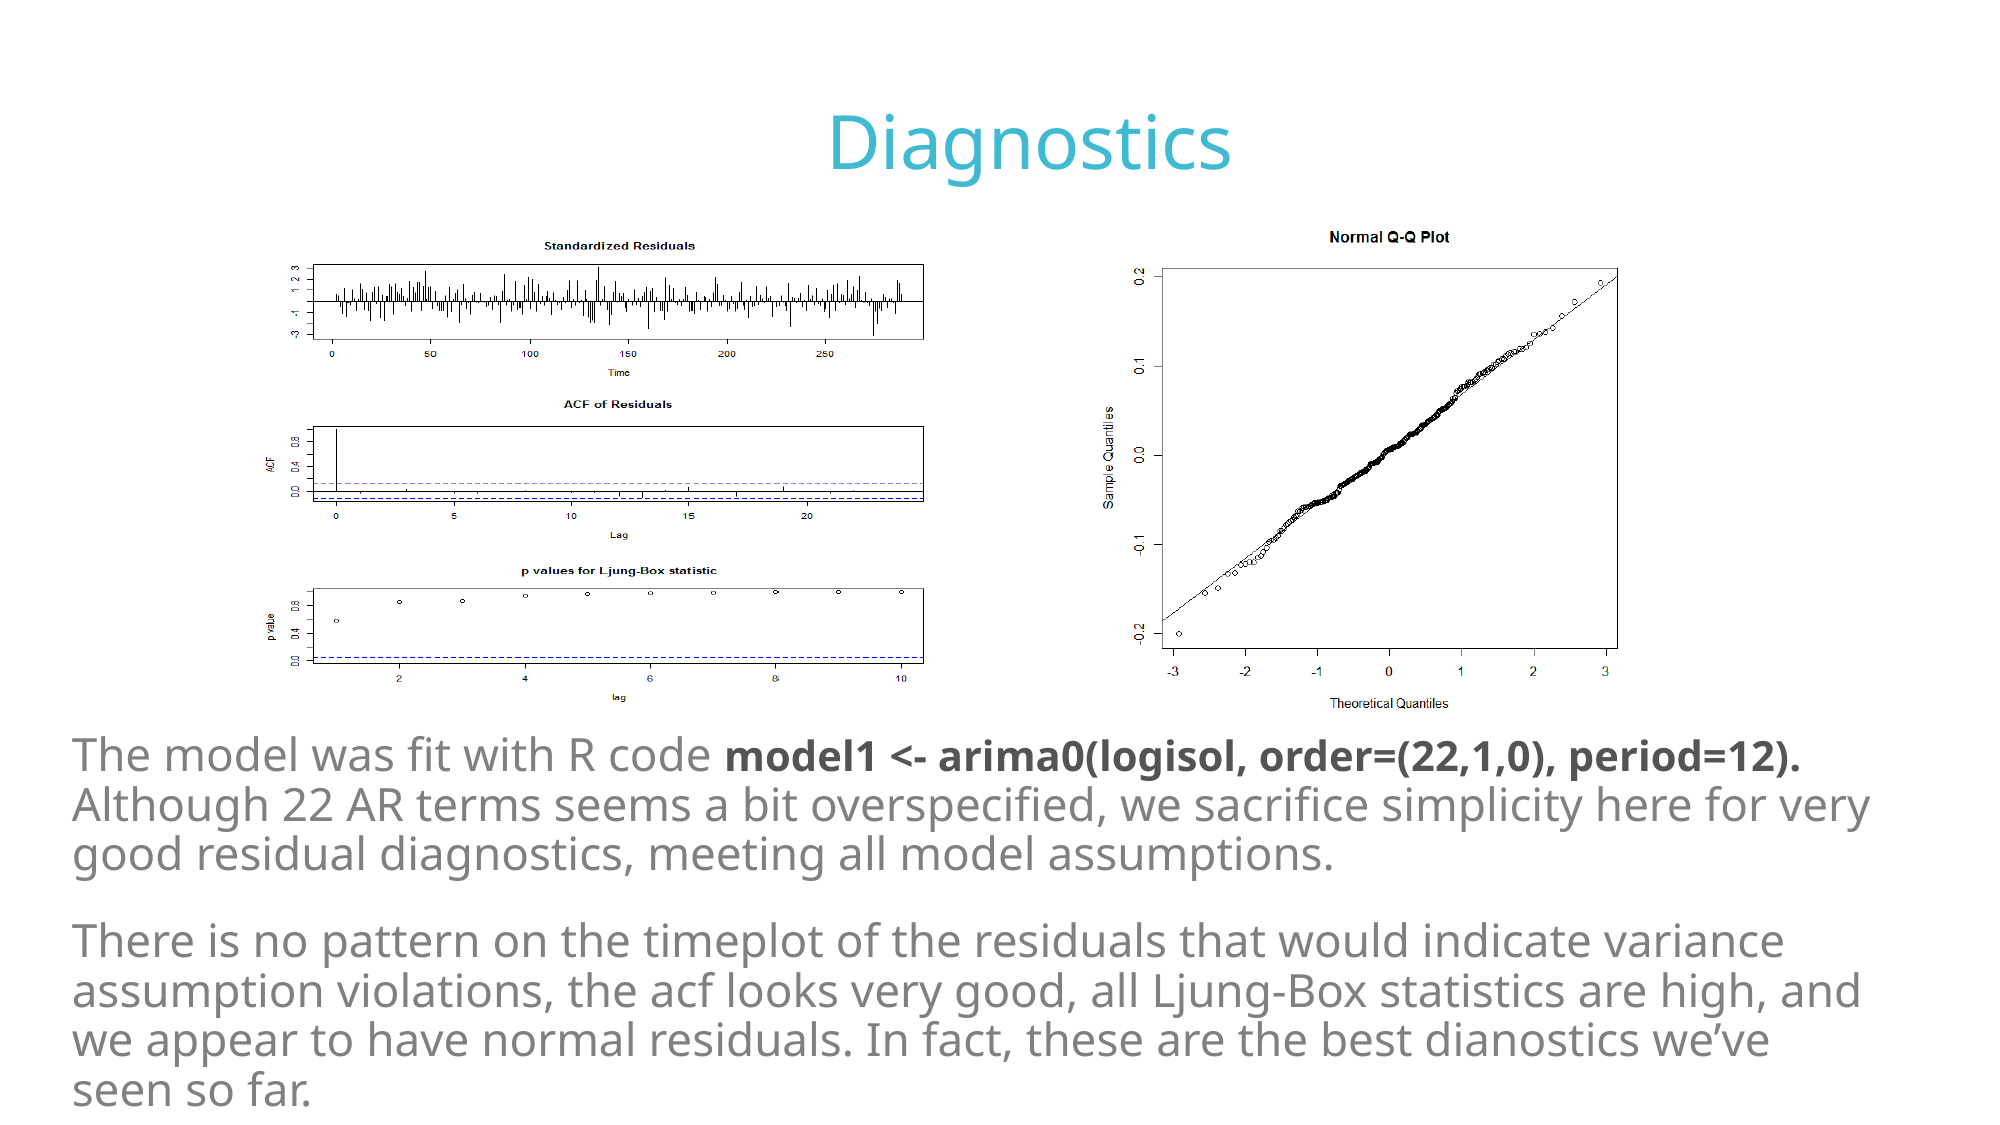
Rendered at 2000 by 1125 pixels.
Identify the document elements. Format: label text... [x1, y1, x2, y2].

text_box Diagnostics [811, 87, 1374, 213]
picture [1098, 204, 1650, 727]
text_box The model was fit with R code model1 <- arima0(logisol, order=(22,1,0), period=12). Although 22 AR terms seems a bit overspecified, we sacrifice simplicity here for very good residual diagnostics, meeting all model assumptions. There is no pattern on the timeplot of the residuals that would indicate variance assumption violations, the acf looks very good, all Ljung-Box statistics are high, and we appear to have normal residuals. In fact, these are the best dianostics we’ve seen so far. [49, 725, 1888, 1113]
picture [261, 225, 951, 713]
